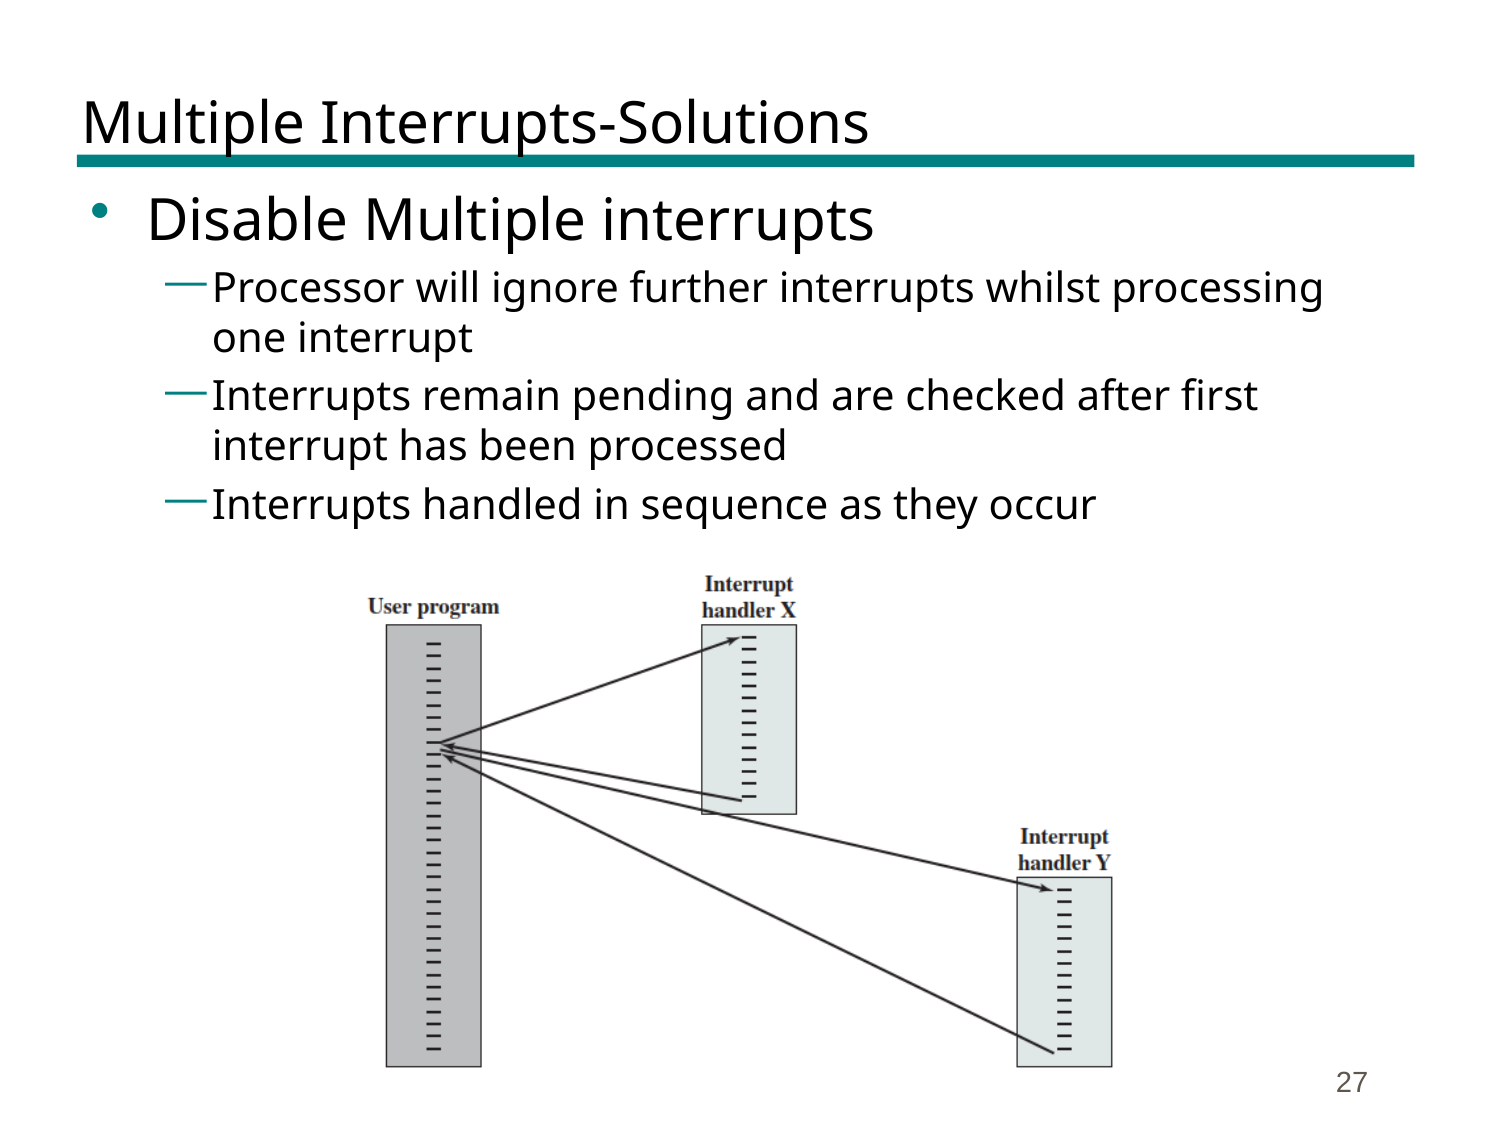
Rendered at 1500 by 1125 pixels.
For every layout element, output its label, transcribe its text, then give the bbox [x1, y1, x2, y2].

slide_number 27 [1083, 1021, 1384, 1107]
picture [336, 560, 1127, 1082]
title Multiple Interrupts-Solutions [66, 24, 1413, 163]
list Disable Multiple interrupts Processor will ignore further interrupts whilst processing one interrupt Interrupts remain pending and are checked after first interrupt has been processed Interrupts handled in sequence as they occur [75, 174, 1417, 563]
